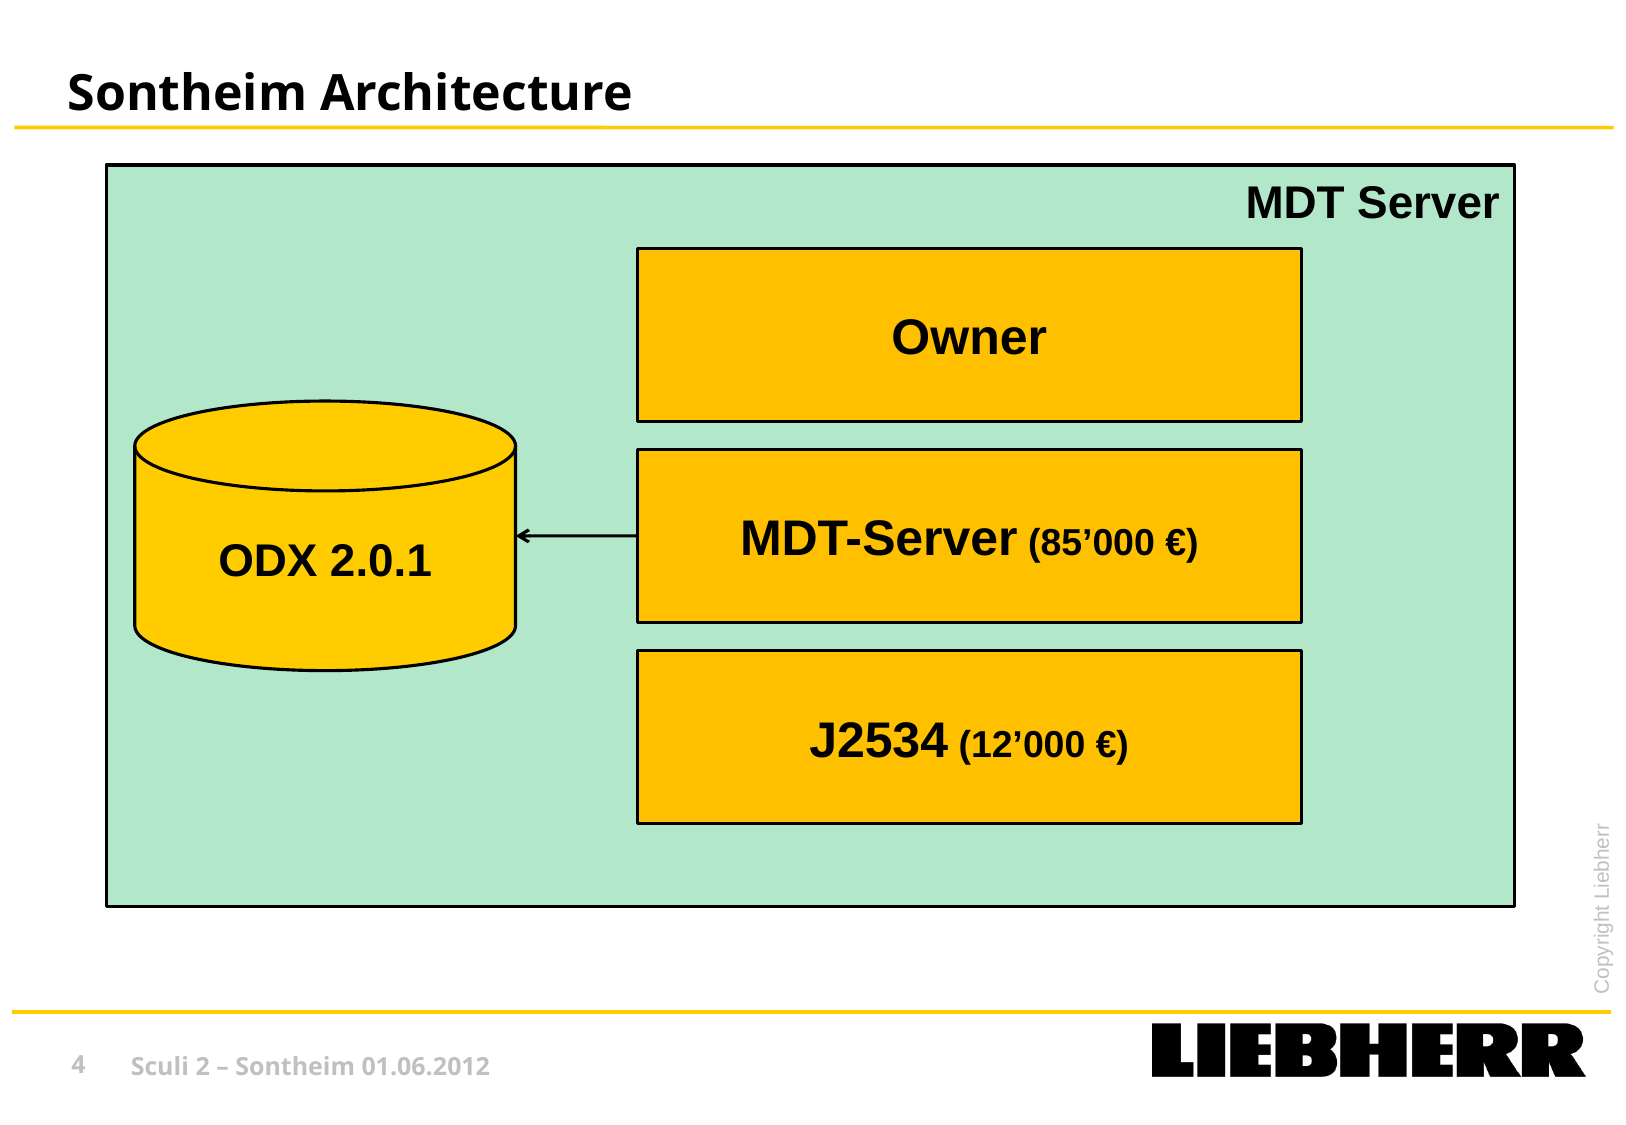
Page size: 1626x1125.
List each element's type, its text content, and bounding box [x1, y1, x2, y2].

text_box MDT Server [106, 164, 1515, 907]
text_box MDT-Server (85’000 €) [637, 449, 1302, 623]
picture [1152, 1023, 1586, 1077]
slide_number 4 [56, 1041, 169, 1080]
text_box ODX 2.0.1 [134, 401, 516, 671]
title Sontheim Architecture [67, 59, 1489, 121]
footer Sculi 2 – Sontheim 01.06.2012 [115, 1042, 954, 1121]
text_box J2534 (12’000 €) [637, 650, 1302, 824]
text_box Owner [637, 248, 1302, 422]
